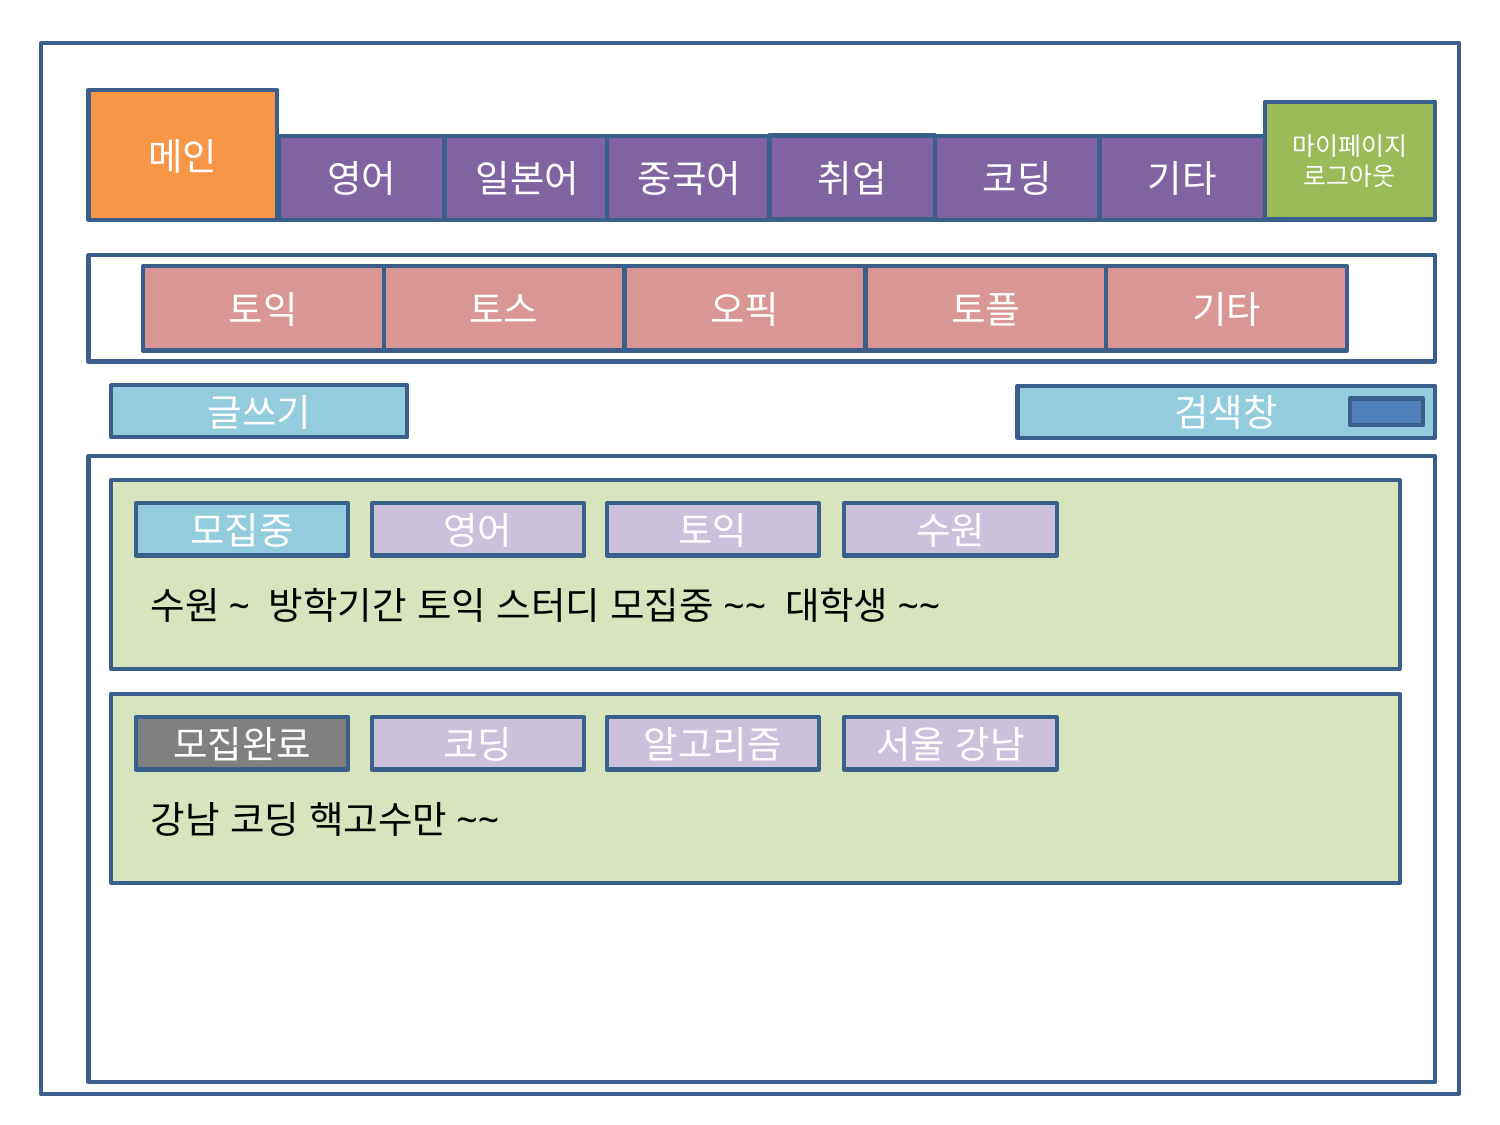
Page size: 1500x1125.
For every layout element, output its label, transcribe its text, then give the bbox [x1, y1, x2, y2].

text_box [1348, 396, 1425, 427]
text_box [39, 41, 1461, 1096]
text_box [111, 693, 1400, 883]
text_box 토익 [141, 264, 382, 353]
text_box 코딩 [933, 134, 1097, 222]
text_box 검색창 [1015, 384, 1437, 440]
text_box 일본어 [443, 134, 605, 222]
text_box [111, 479, 1400, 669]
text_box 토스 [382, 264, 622, 353]
text_box 마이페이지 로그아웃 [1263, 100, 1437, 222]
text_box 메인 [86, 88, 279, 222]
text_box 영어 [277, 134, 443, 222]
text_box [86, 253, 1437, 364]
text_box 기타 [1097, 134, 1263, 222]
text_box 글쓰기 [109, 383, 409, 439]
text_box [86, 454, 1437, 1084]
text_box 토플 [863, 264, 1104, 353]
text_box 취업 [767, 133, 937, 222]
text_box 오픽 [622, 264, 863, 353]
text_box 기타 [1104, 264, 1349, 353]
text_box 중국어 [605, 134, 767, 222]
